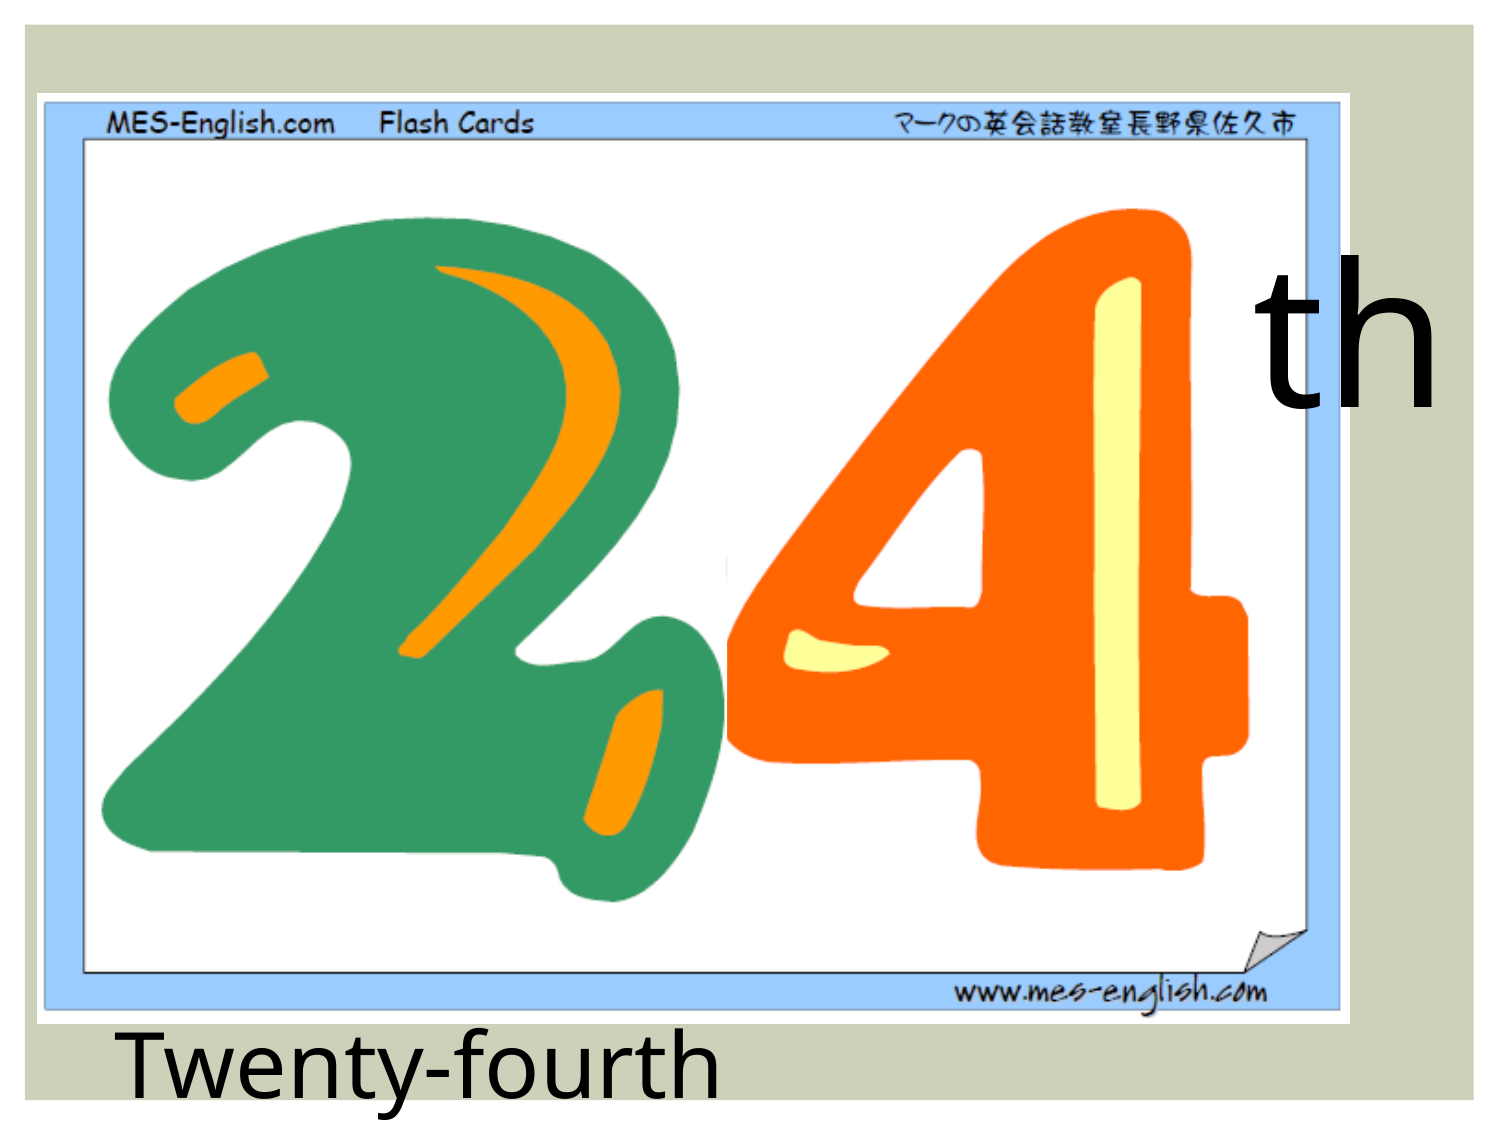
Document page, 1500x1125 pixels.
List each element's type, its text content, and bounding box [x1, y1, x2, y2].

text_box Twenty-fourth [99, 1033, 863, 1125]
picture [37, 92, 1351, 1024]
text_box th [1354, 199, 1500, 455]
